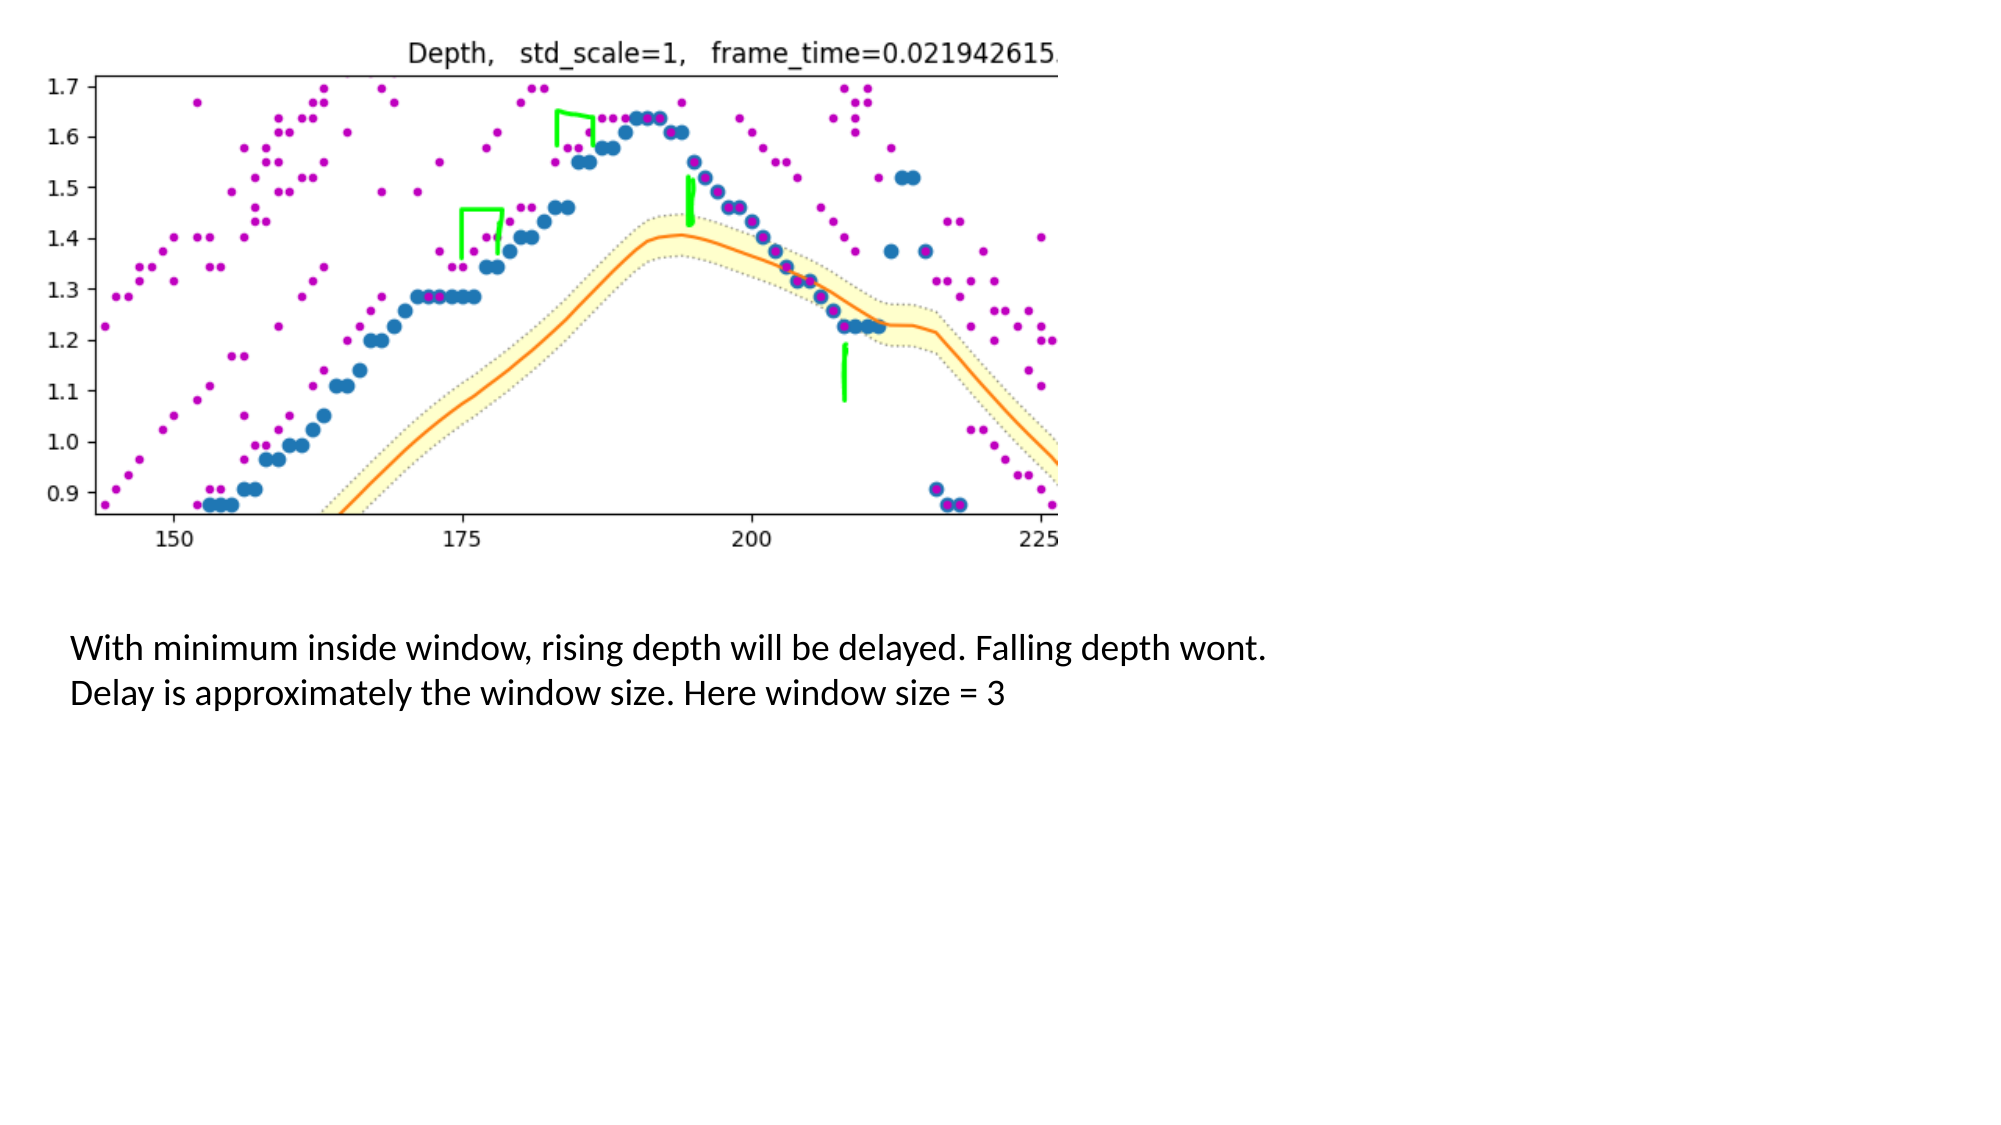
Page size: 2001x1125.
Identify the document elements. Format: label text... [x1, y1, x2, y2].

text_box With minimum inside window, rising depth will be delayed. Falling depth wont. Delay is approximately the window size. Here window size = 3 [55, 615, 1456, 720]
picture [0, 0, 1058, 575]
